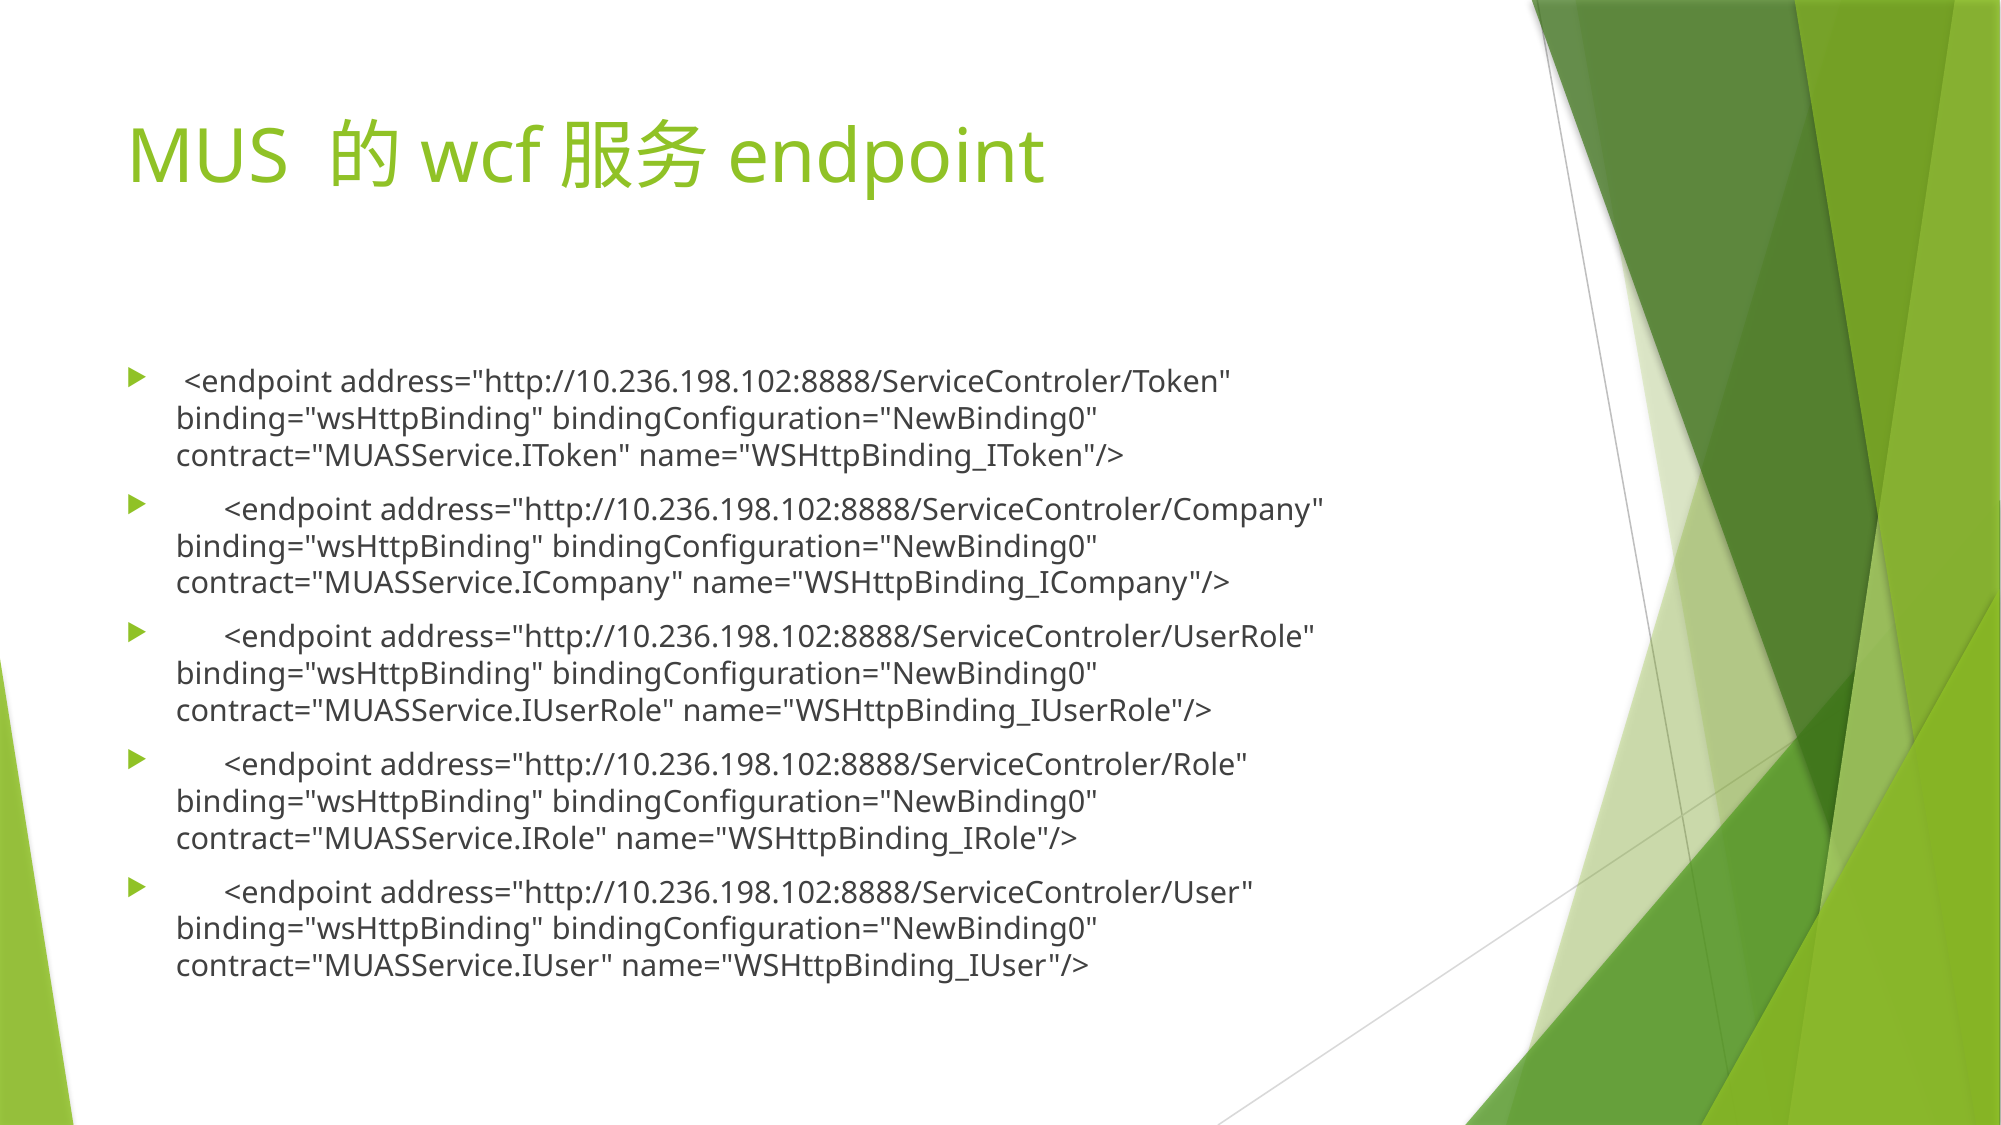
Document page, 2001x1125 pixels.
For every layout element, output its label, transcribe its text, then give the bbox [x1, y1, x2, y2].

title MUS 的wcf服务endpoint [111, 99, 1522, 317]
list <endpoint address="http://10.236.198.102:8888/ServiceControler/Token" binding="wsHttpBinding" bindingConfiguration="NewBinding0" contract="MUASService.IToken" name="WSHttpBinding_IToken"/> <endpoint address="http://10.236.198.102:8888/ServiceControler/Company" binding="wsHttpBinding" bindingConfiguration="NewBinding0" contract="MUASService.ICompany" name="WSHttpBinding_ICompany"/> <endpoint address="http://10.236.198.102:8888/ServiceControler/UserRole" binding="wsHttpBinding" bindingConfiguration="NewBinding0" contract="MUASService.IUserRole" name="WSHttpBinding_IUserRole"/> <endpoint address="http://10.236.198.102:8888/ServiceControler/Role" binding="wsHttpBinding" bindingConfiguration="NewBinding0" contract="MUASService.IRole" name="WSHttpBinding_IRole"/> <endpoint address="http://10.236.198.102:8888/ServiceControler/User" binding="wsHttpBinding" bindingConfiguration="NewBinding0" contract="MUASService.IUser" name="WSHttpBinding_IUser"/> [111, 354, 1522, 992]
